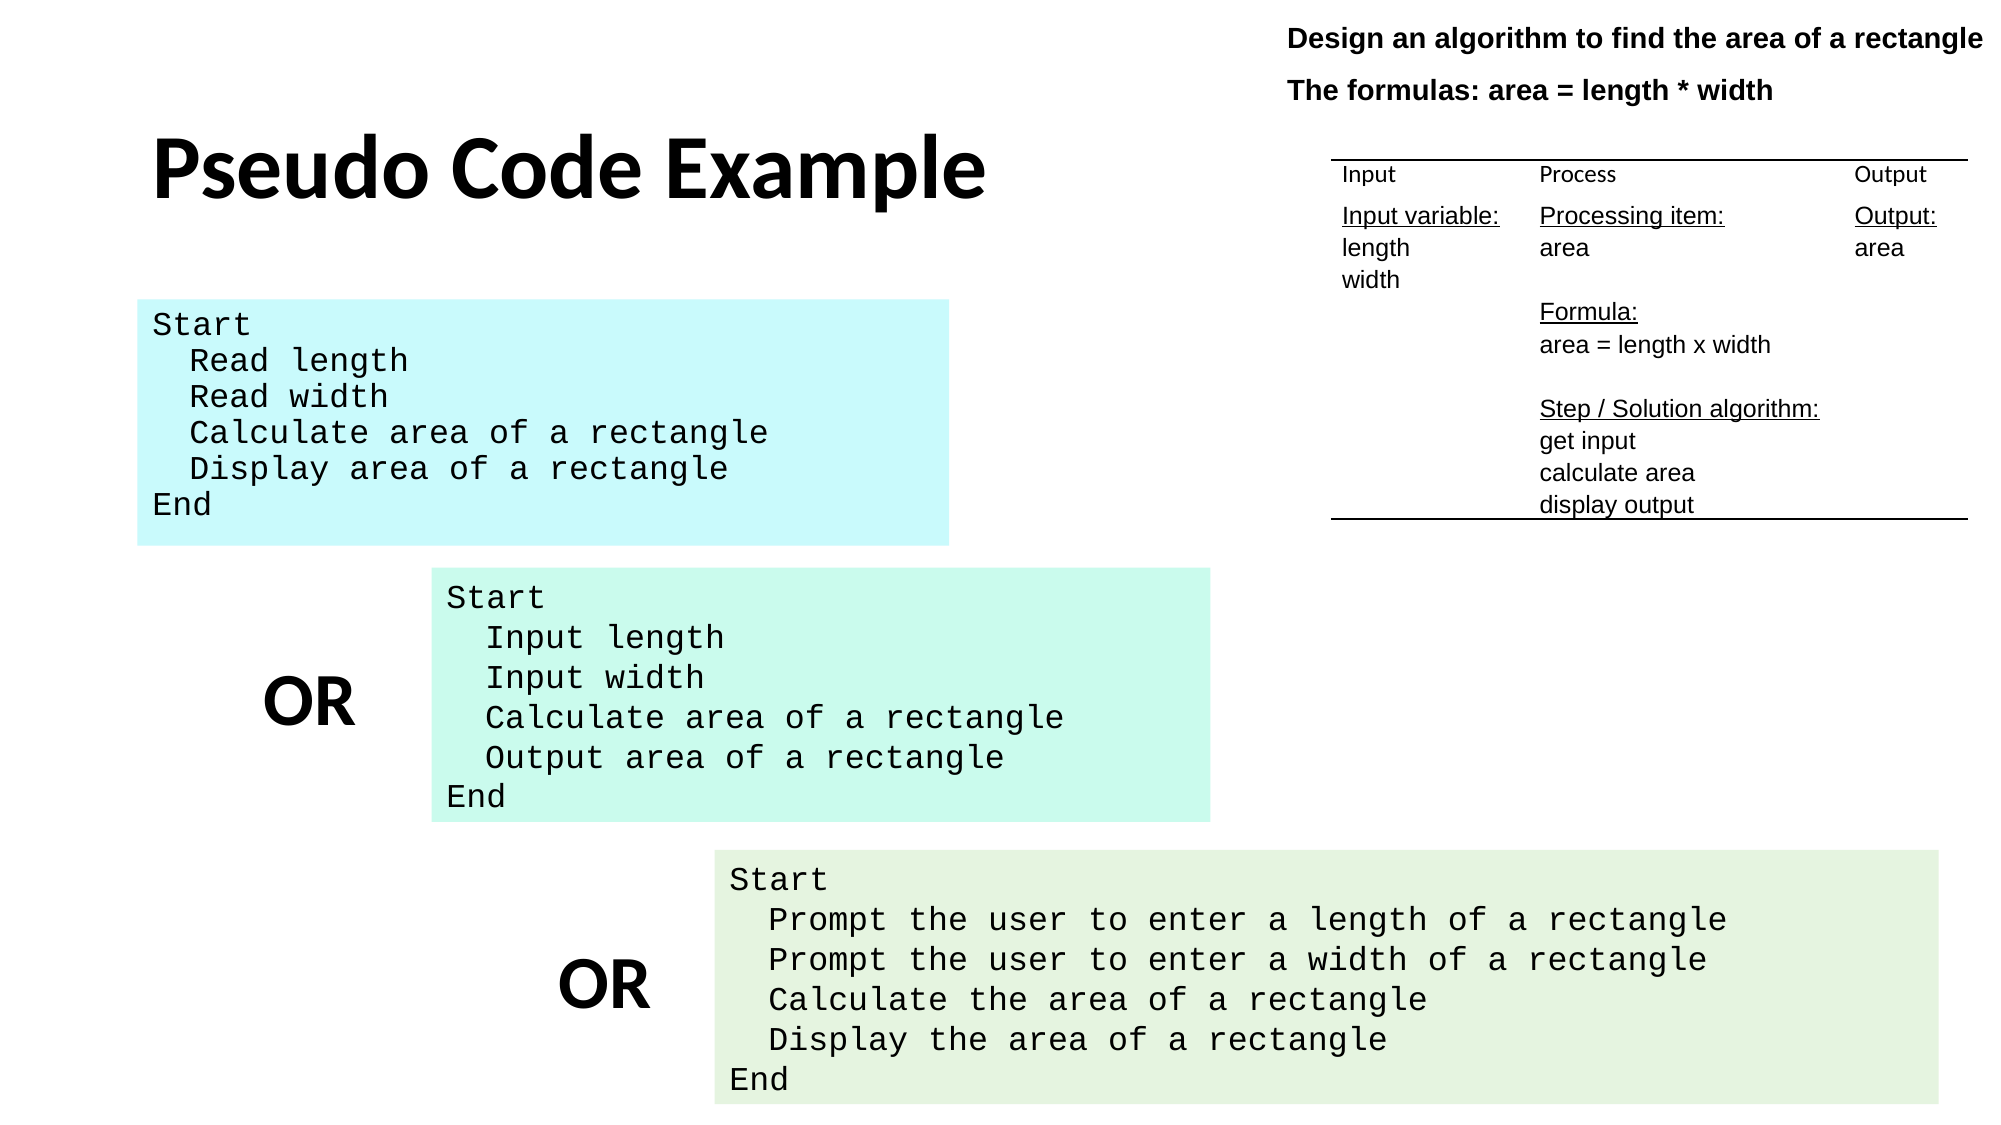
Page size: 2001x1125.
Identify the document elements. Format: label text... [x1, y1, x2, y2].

list Start Read length Read width Calculate area of a rectangle Display area of a rectangle End [137, 299, 950, 546]
table_cell Processing item: area Formula: area = length x width Step / Solution algorithm: get input calculate area display output [1528, 197, 1843, 518]
title Pseudo Code Example [137, 59, 1863, 278]
text_box Start Input length Input width Calculate area of a rectangle Output area of a rectangle End [431, 567, 1211, 822]
table_header Output [1843, 161, 1968, 197]
text_box OR [544, 925, 667, 1031]
text_box OR [249, 643, 372, 749]
table_header Process [1528, 161, 1843, 197]
text_box Start Prompt the user to enter a length of a rectangle Prompt the user to enter a width of a rectangle Calculate the area of a rectangle Display the area of a rectangle End [714, 849, 1939, 1105]
table_cell Input variable: length width [1331, 197, 1528, 518]
table_cell Output: area [1843, 197, 1968, 518]
text_box Design an algorithm to find the area of a rectangle The formulas: area = length * width [1272, 15, 2000, 141]
table_header Input [1331, 161, 1528, 197]
